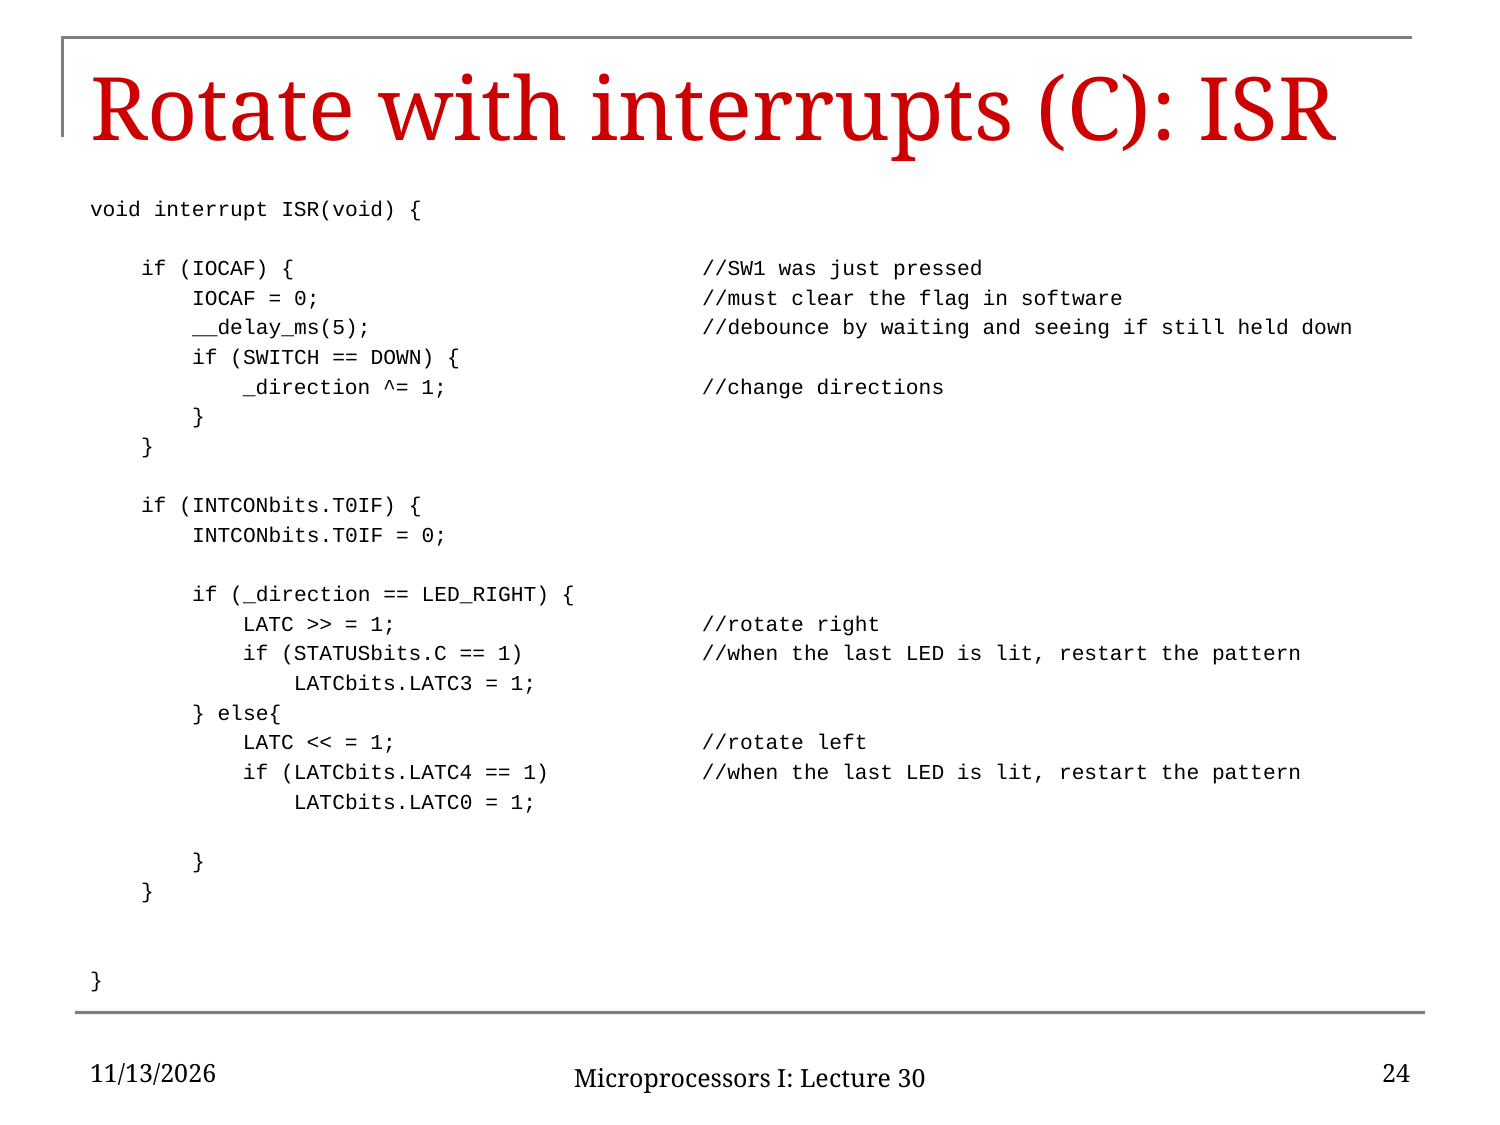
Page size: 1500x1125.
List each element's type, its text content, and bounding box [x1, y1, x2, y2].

footer Microprocessors I: Lecture 30 [512, 1024, 988, 1101]
list void interrupt ISR(void) { if (IOCAF) { //SW1 was just pressed IOCAF = 0; //must clear the flag in software __delay_ms(5); //debounce by waiting and seeing if still held down if (SWITCH == DOWN) { _direction ^= 1; //change directions } } if (INTCONbits.T0IF) { INTCONbits.T0IF = 0; if (_direction == LED_RIGHT) { LATC >> = 1; //rotate right if (STATUSbits.C == 1) //when the last LED is lit, restart the pattern LATCbits.LATC3 = 1; } else{ LATC << = 1; //rotate left if (LATCbits.LATC4 == 1) //when the last LED is lit, restart the pattern LATCbits.LATC0 = 1; } } } [75, 187, 1425, 1006]
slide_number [74, 1023, 426, 1100]
title Rotate with interrupts (C): ISR [75, 45, 1425, 163]
slide_number 24 [1074, 1023, 1426, 1100]
